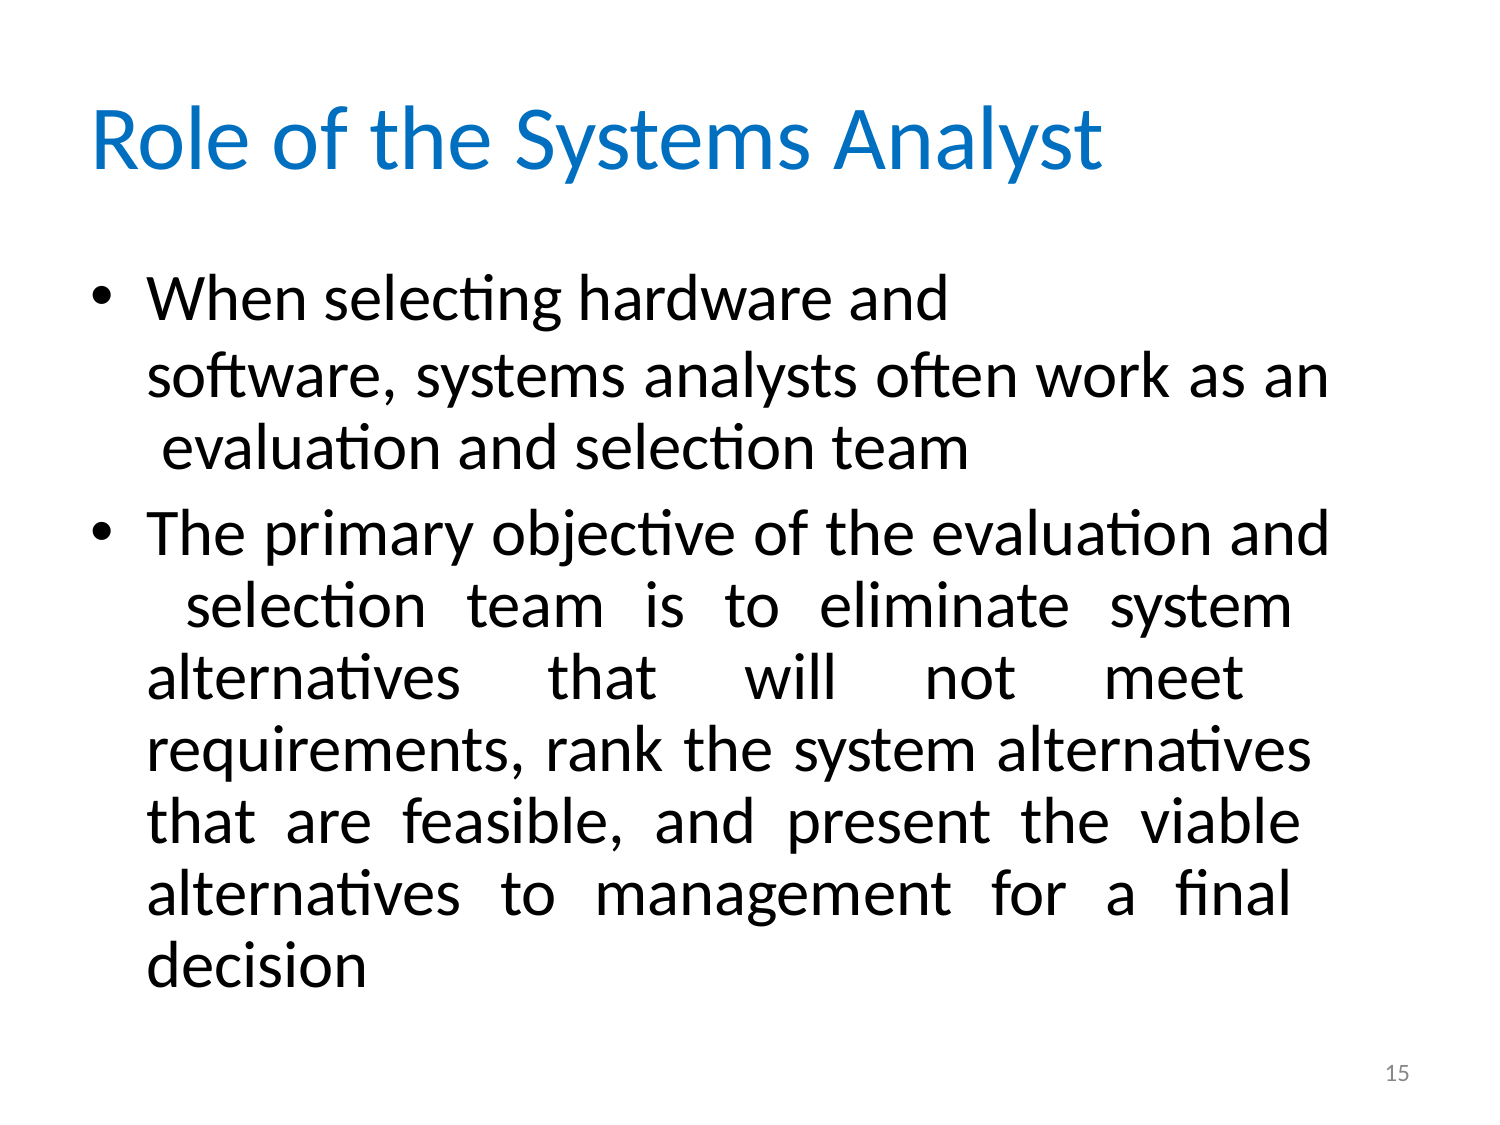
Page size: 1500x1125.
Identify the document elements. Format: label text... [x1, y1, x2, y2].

slide_number 15 [1380, 1060, 1415, 1125]
text_box When selecting hardware and software, systems analysts often work as an evaluation and selection team The primary objective of the evaluation and selection team is to eliminate system alternatives that will not meet requirements, rank the system alternatives that are feasible, and present the viable alternatives to management for a final decision [87, 255, 1332, 1002]
title Role of the Systems Analyst [87, 75, 1113, 255]
